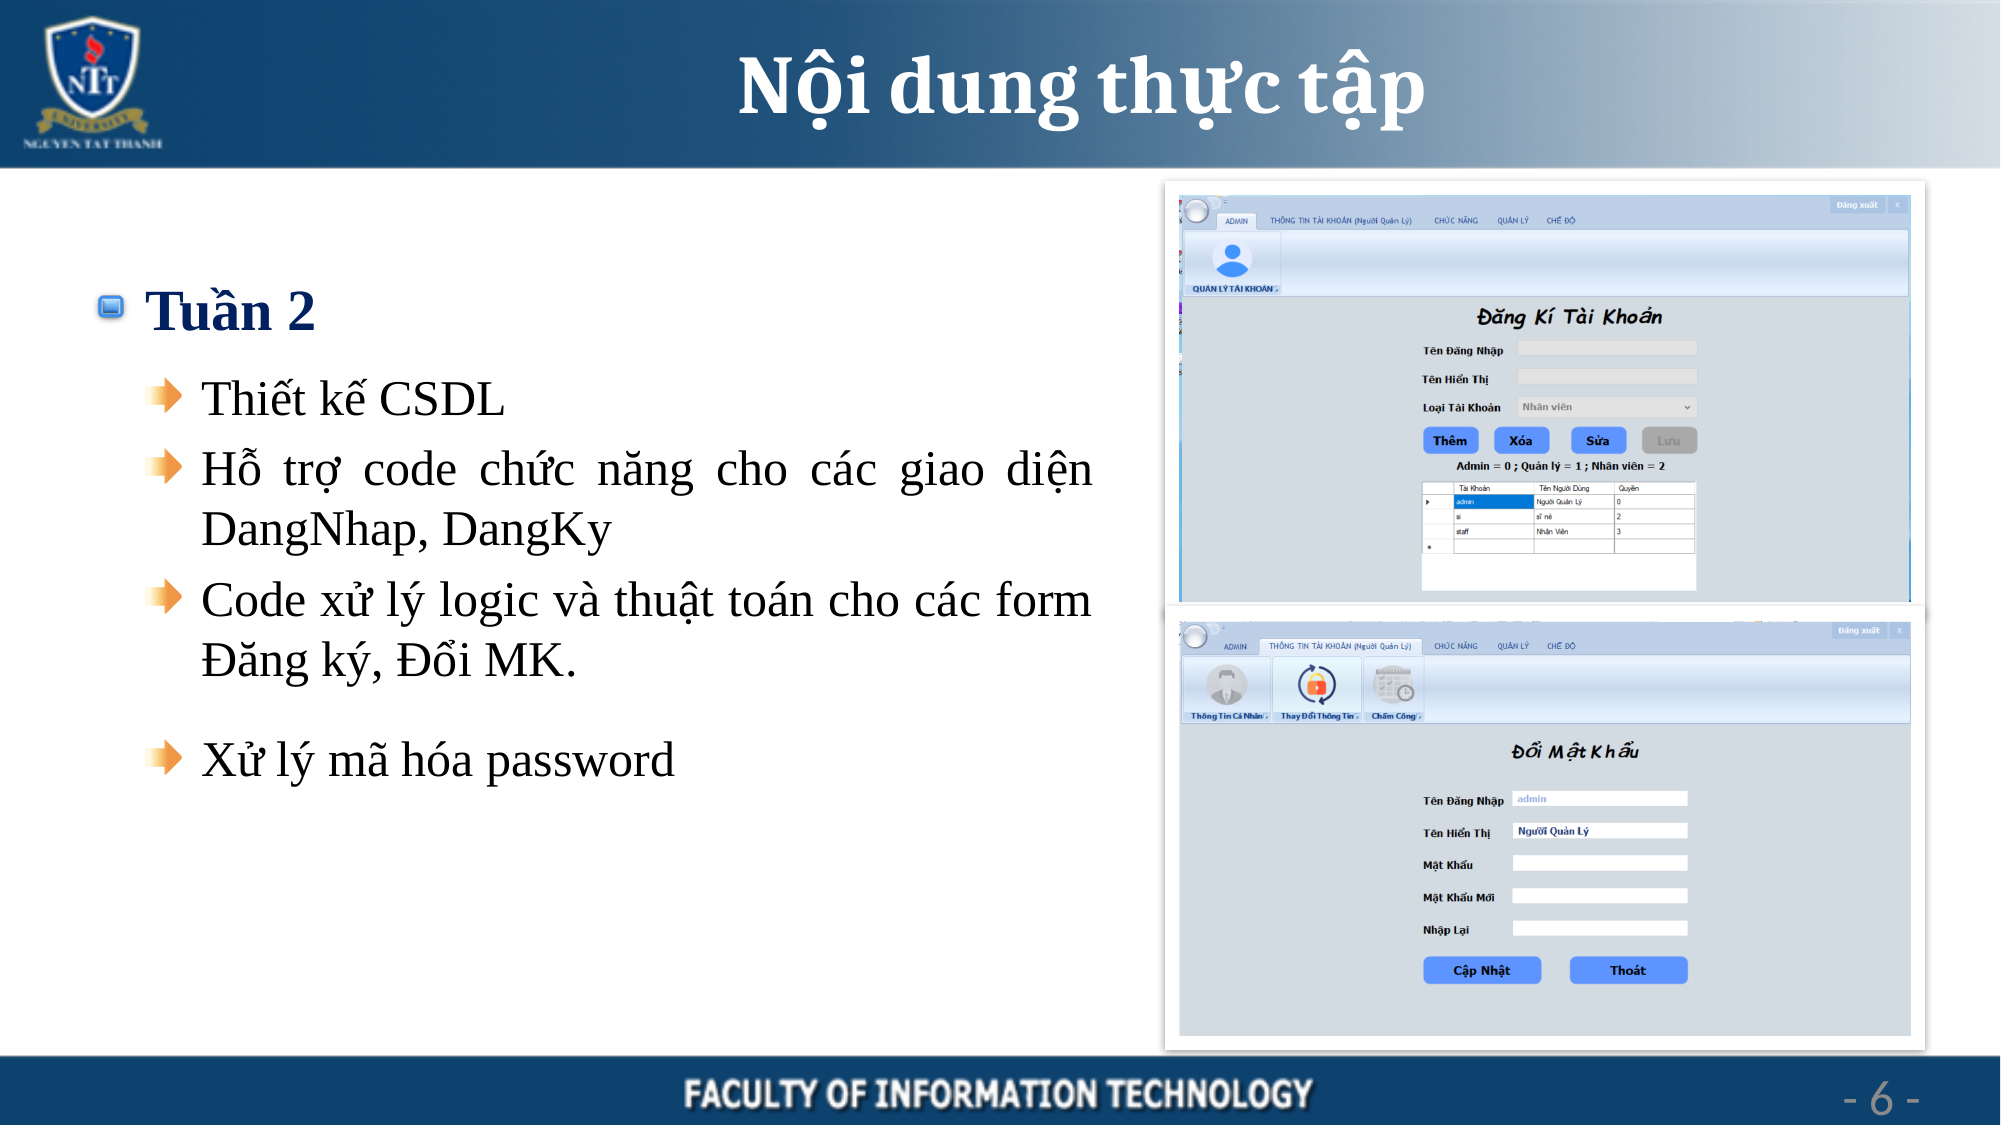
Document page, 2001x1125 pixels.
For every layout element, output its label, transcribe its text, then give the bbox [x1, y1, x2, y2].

list Tuần 2 Thiết kế CSDL Hỗ trợ code chức năng cho các giao diện DangNhap, DangKy Code xử lý logic và thuật toán cho các form Đăng ký, Đổi MK. Xử lý mã hóa password [73, 195, 1109, 1014]
picture [0, 0, 2001, 1125]
slide_number 6 [1768, 1065, 1936, 1125]
title Nội dung thực tập [229, 15, 1936, 159]
